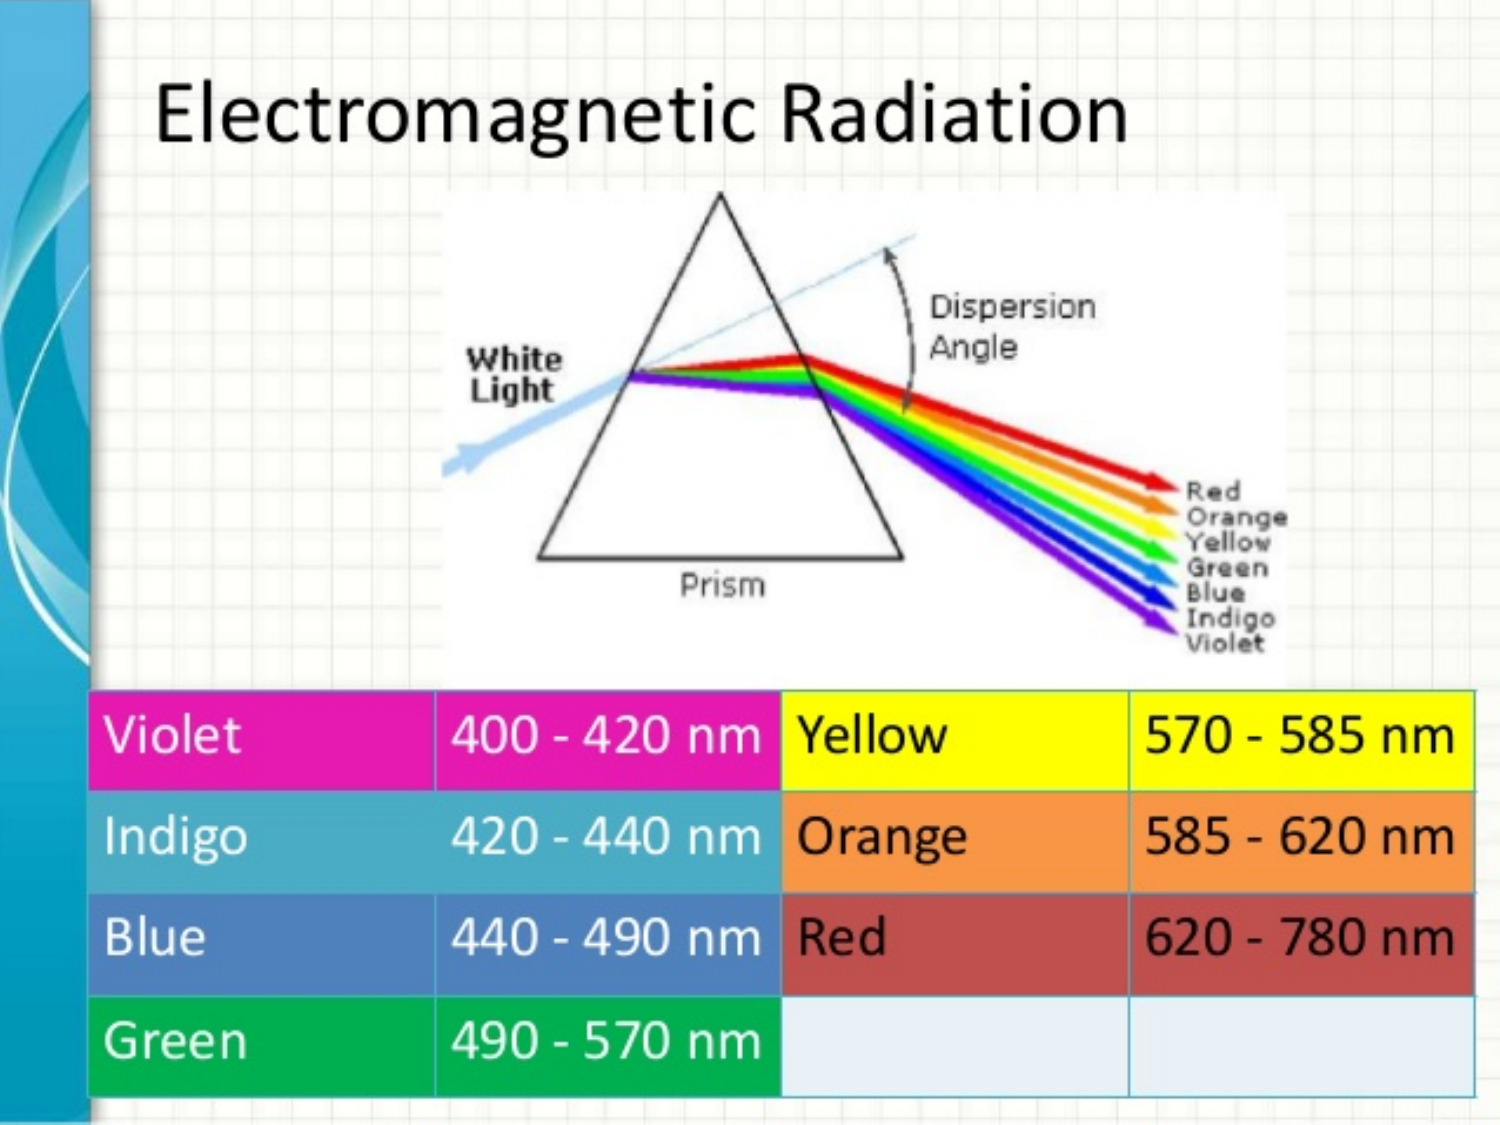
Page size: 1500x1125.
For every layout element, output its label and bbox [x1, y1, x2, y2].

list [0, 0, 1500, 1125]
